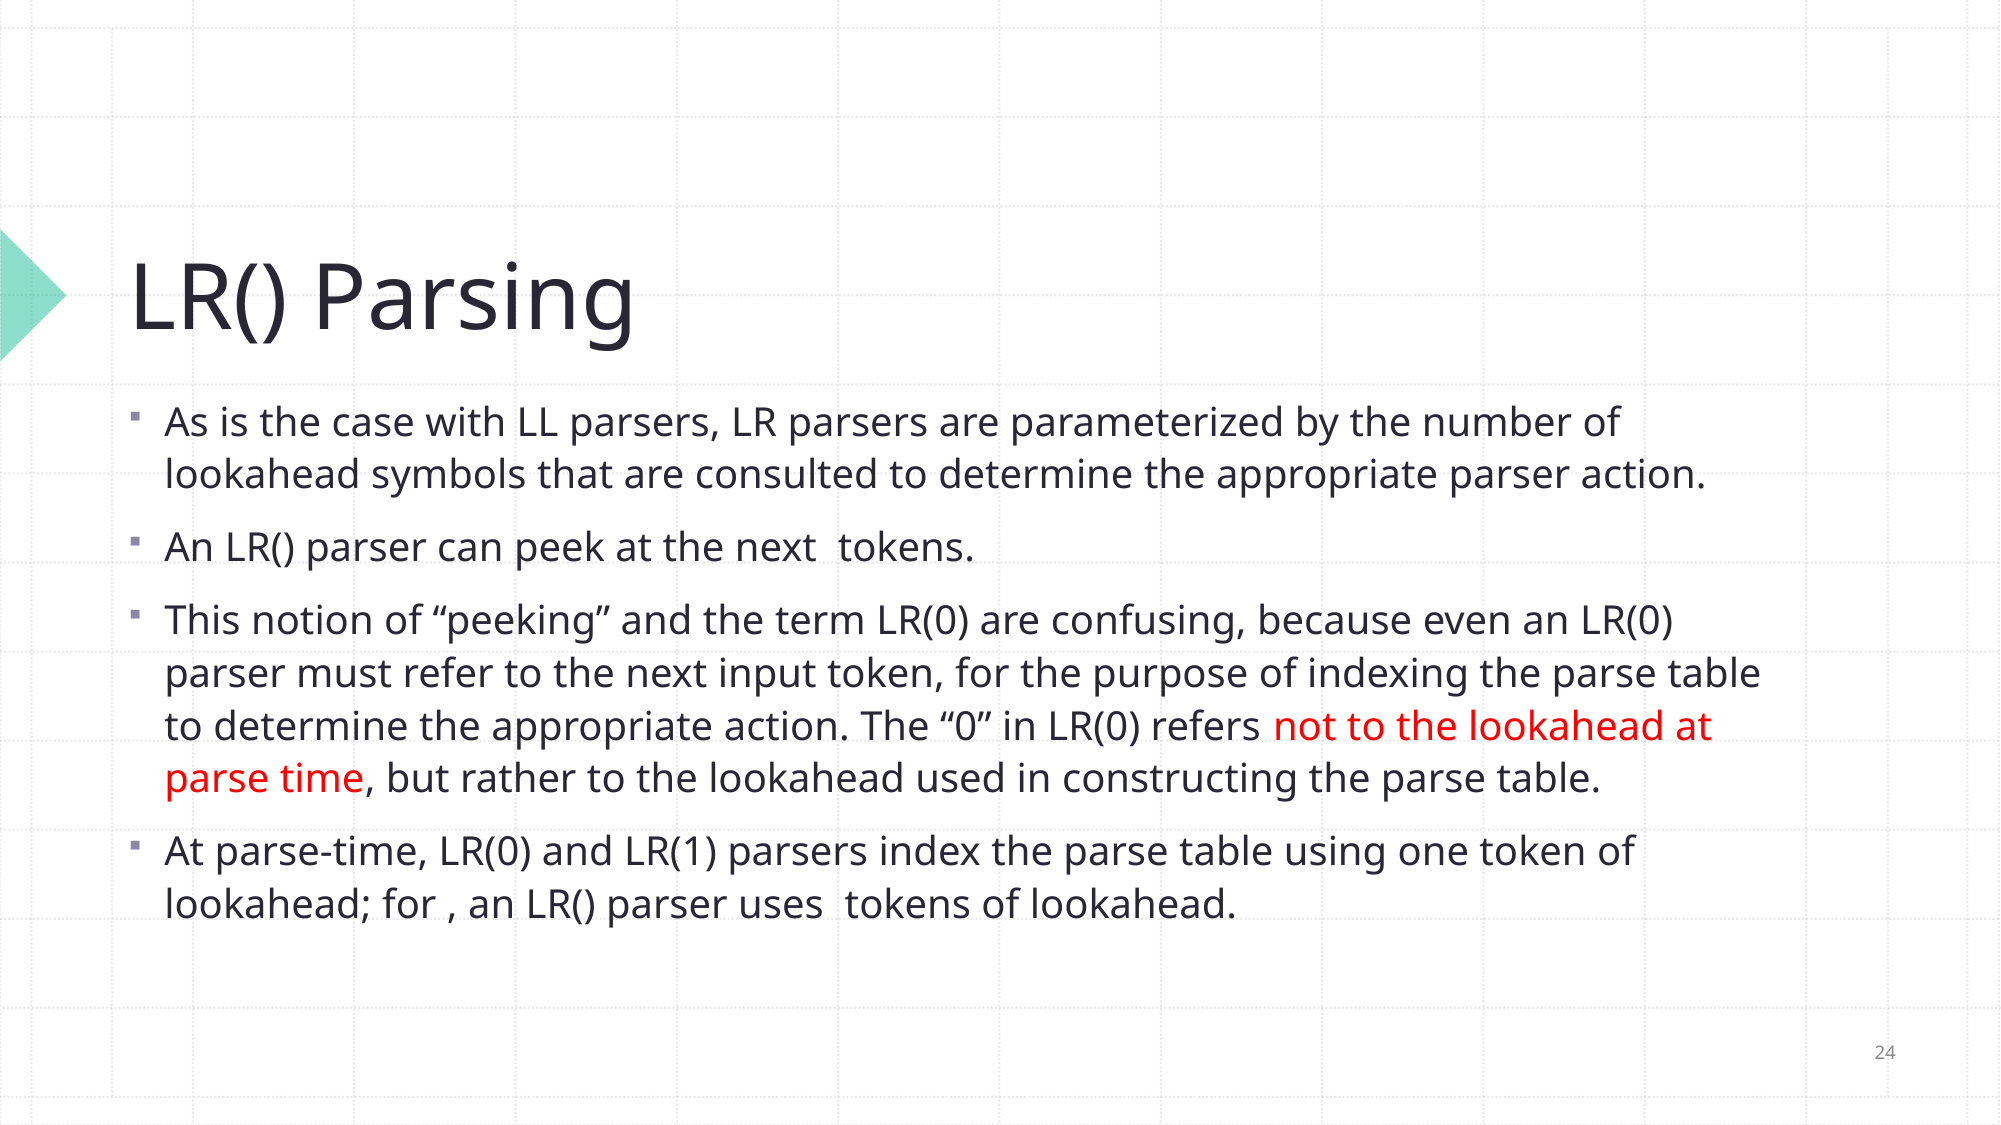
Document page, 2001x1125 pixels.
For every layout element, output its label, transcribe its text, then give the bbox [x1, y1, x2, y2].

slide_number 24 [1805, 1019, 1966, 1089]
